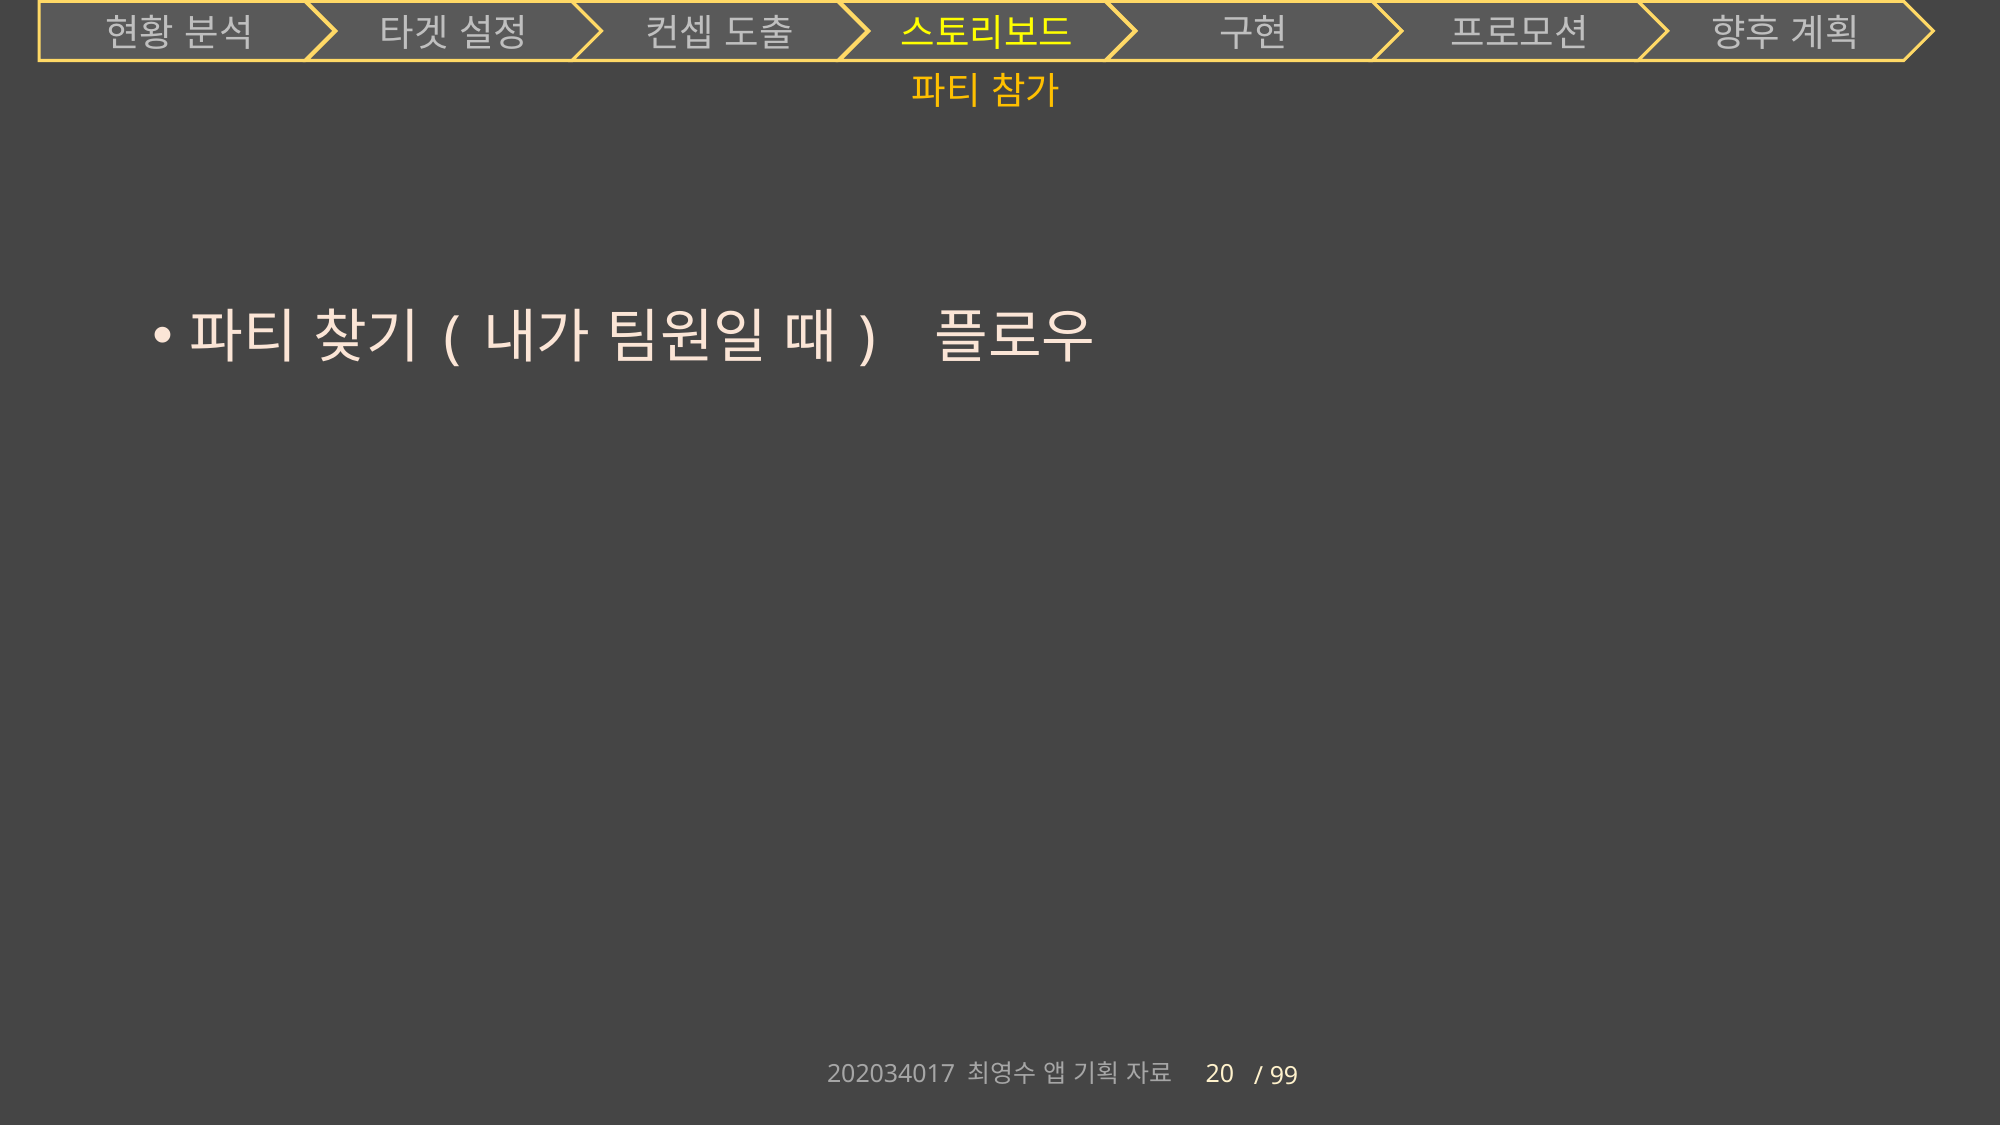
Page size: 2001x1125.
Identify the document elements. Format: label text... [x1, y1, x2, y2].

title 파티 참가 [839, 63, 1133, 125]
footer 202034017 최영수 앱 기획 자료 [662, 1042, 1338, 1103]
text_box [39, 1, 1934, 61]
slide_number 20 [854, 1044, 1250, 1105]
list 파티 찾기(내가 팀원일 때) 플로우 [137, 299, 1863, 1014]
